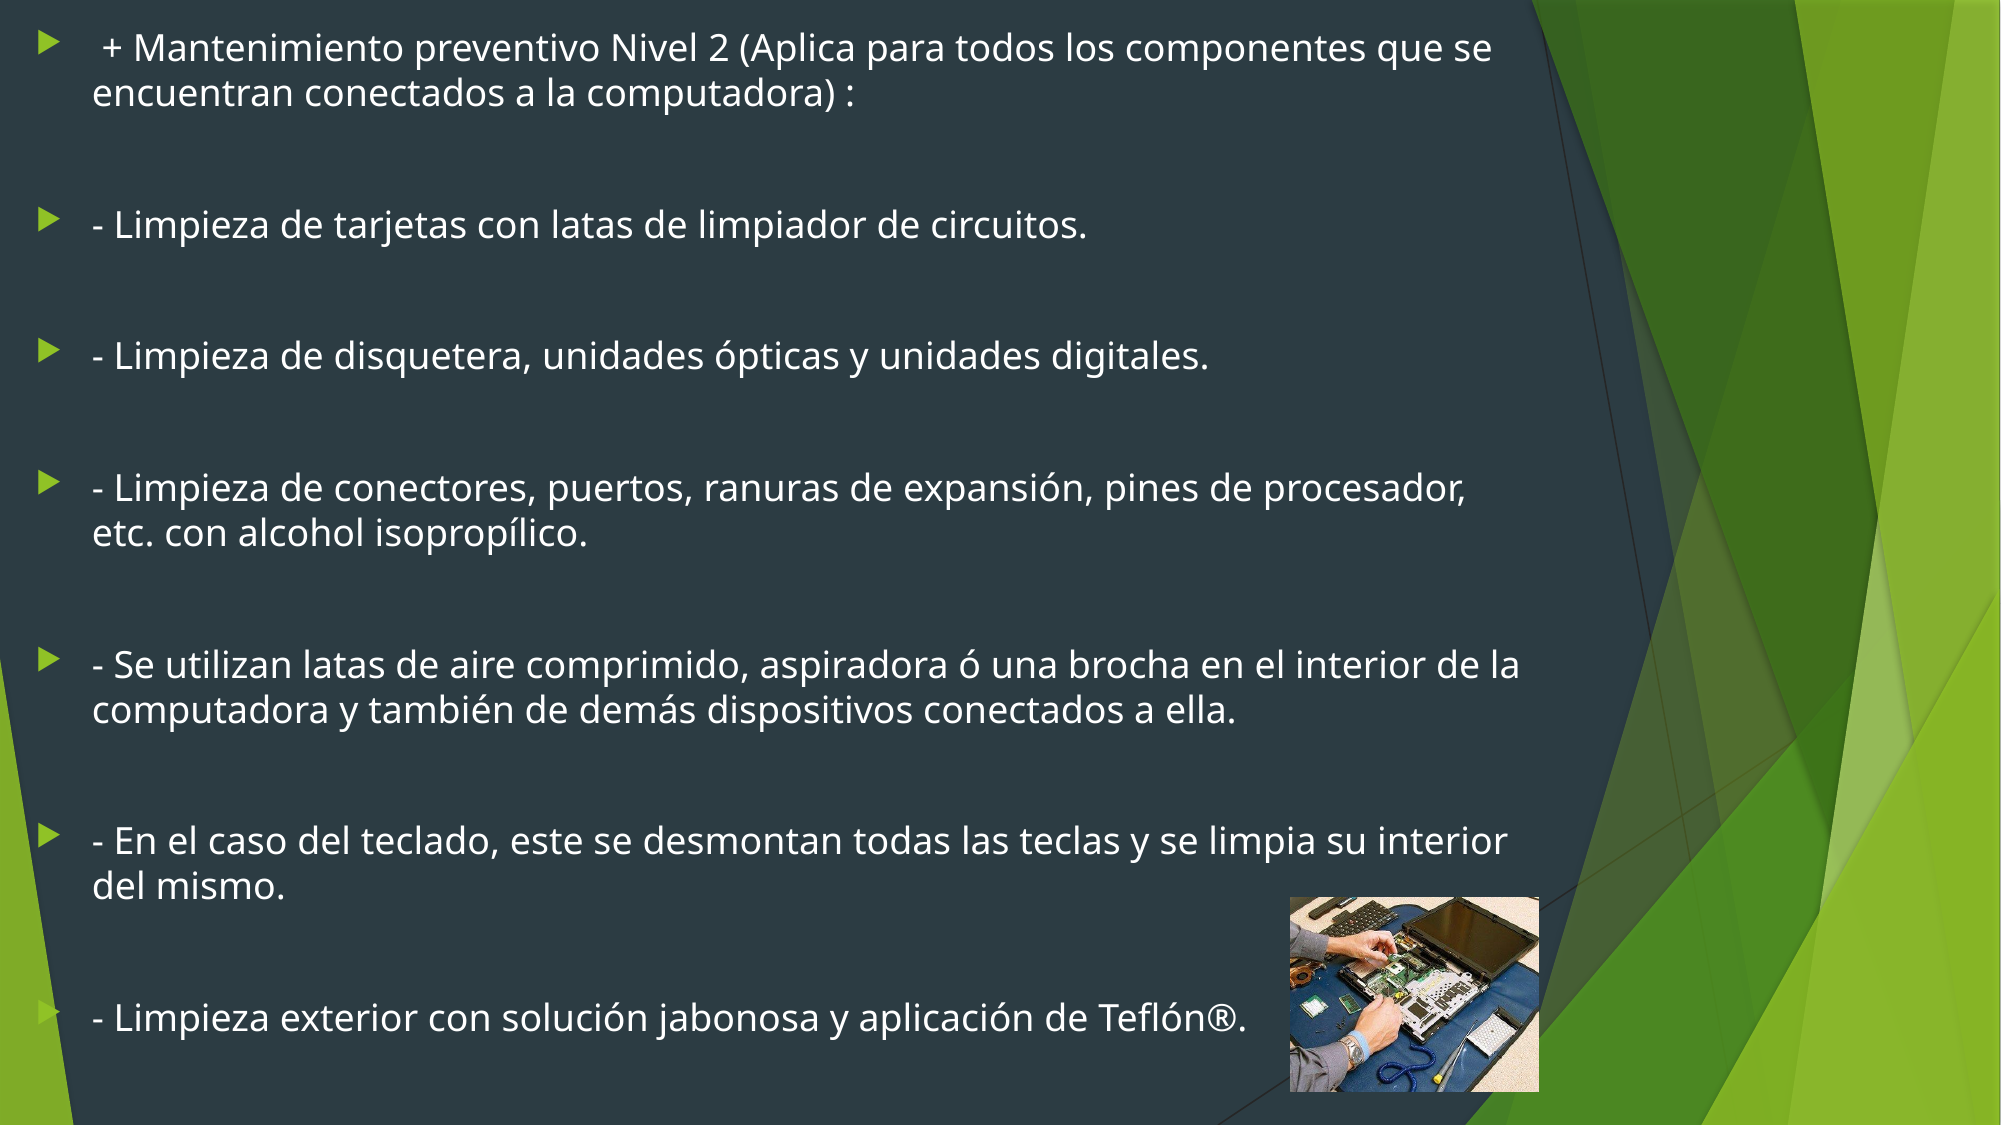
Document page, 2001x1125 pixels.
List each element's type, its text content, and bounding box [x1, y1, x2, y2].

picture [1289, 896, 1540, 1093]
list + Mantenimiento preventivo Nivel 2 (Aplica para todos los componentes que se encuentran conectados a la computadora) : - Limpieza de tarjetas con latas de limpiador de circuitos. - Limpieza de disquetera, unidades ópticas y unidades digitales. - Limpieza de conectores, puertos, ranuras de expansión, pines de procesador, etc. con alcohol isopropílico. - Se utilizan latas de aire comprimido, aspiradora ó una brocha en el interior de la computadora y también de demás dispositivos conectados a ella. - En el caso del teclado, este se desmontan todas las teclas y se limpia su interior del mismo. - Limpieza exterior con solución jabonosa y aplicación de Teflón®. [20, 16, 1539, 1092]
